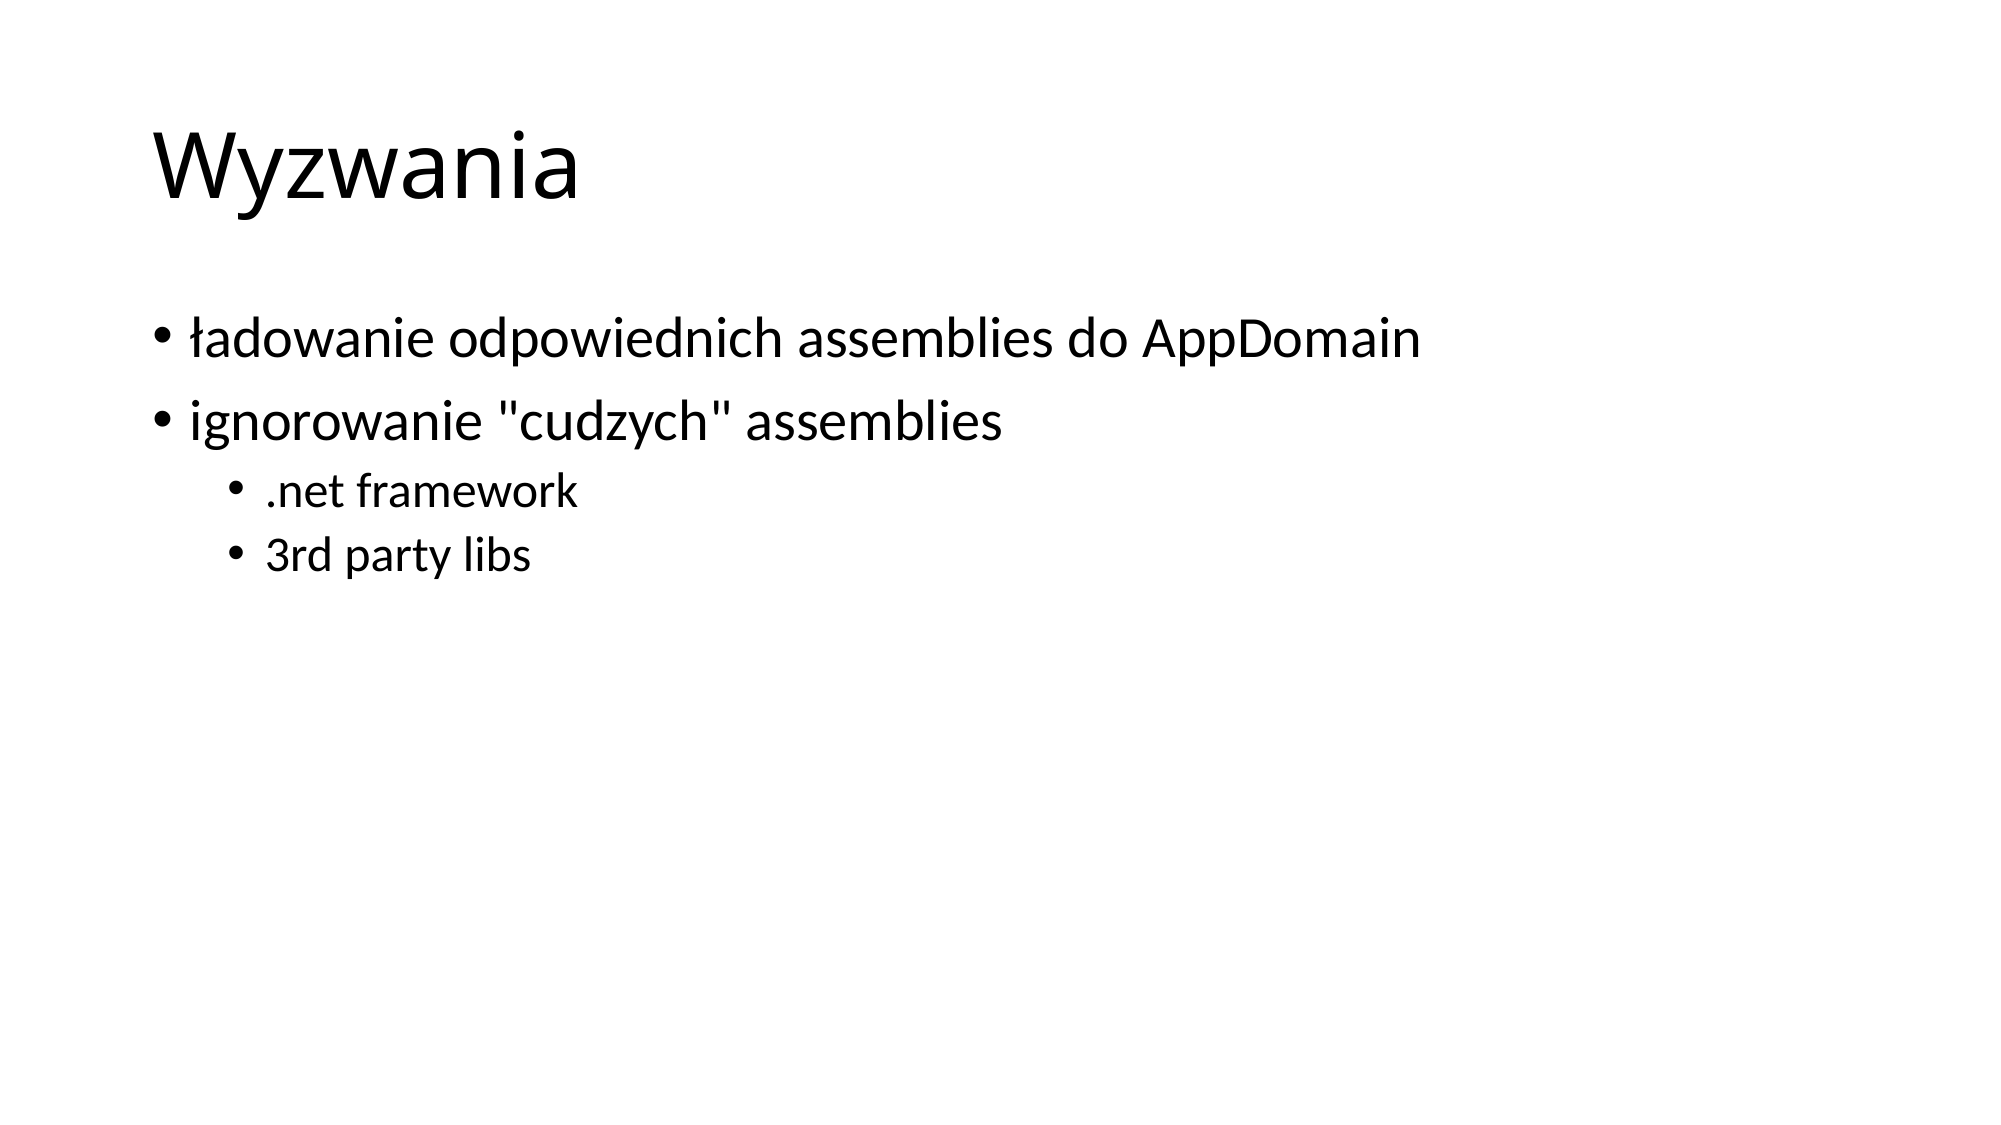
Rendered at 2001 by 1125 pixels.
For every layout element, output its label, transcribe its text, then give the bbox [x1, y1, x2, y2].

title Wyzwania [137, 59, 1863, 278]
list ładowanie odpowiednich assemblies do AppDomain ignorowanie "cudzych" assemblies .net framework 3rd party libs [137, 299, 1863, 1014]
